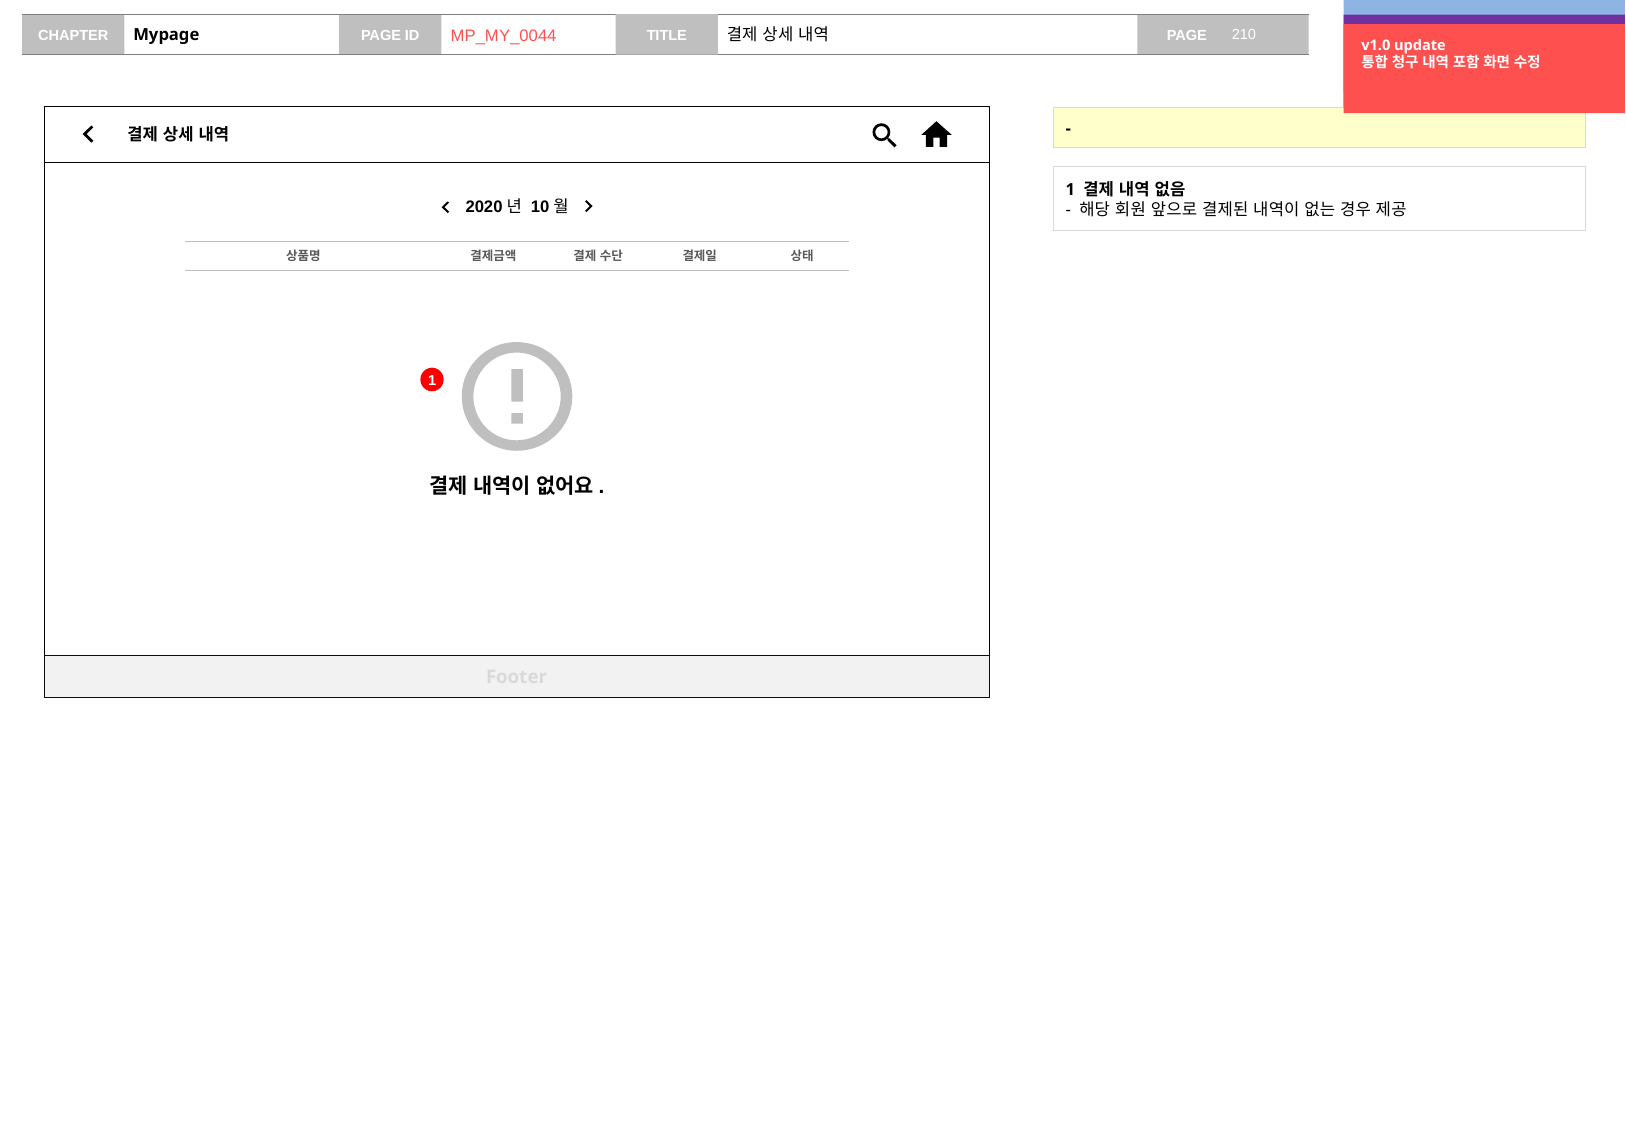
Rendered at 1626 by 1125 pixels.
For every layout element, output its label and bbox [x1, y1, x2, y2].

text_box [1053, 166, 1586, 231]
text_box [1053, 0, 1625, 148]
title [124, 16, 340, 53]
list [717, 16, 1138, 53]
text_box [42, 104, 991, 699]
list [441, 16, 616, 53]
